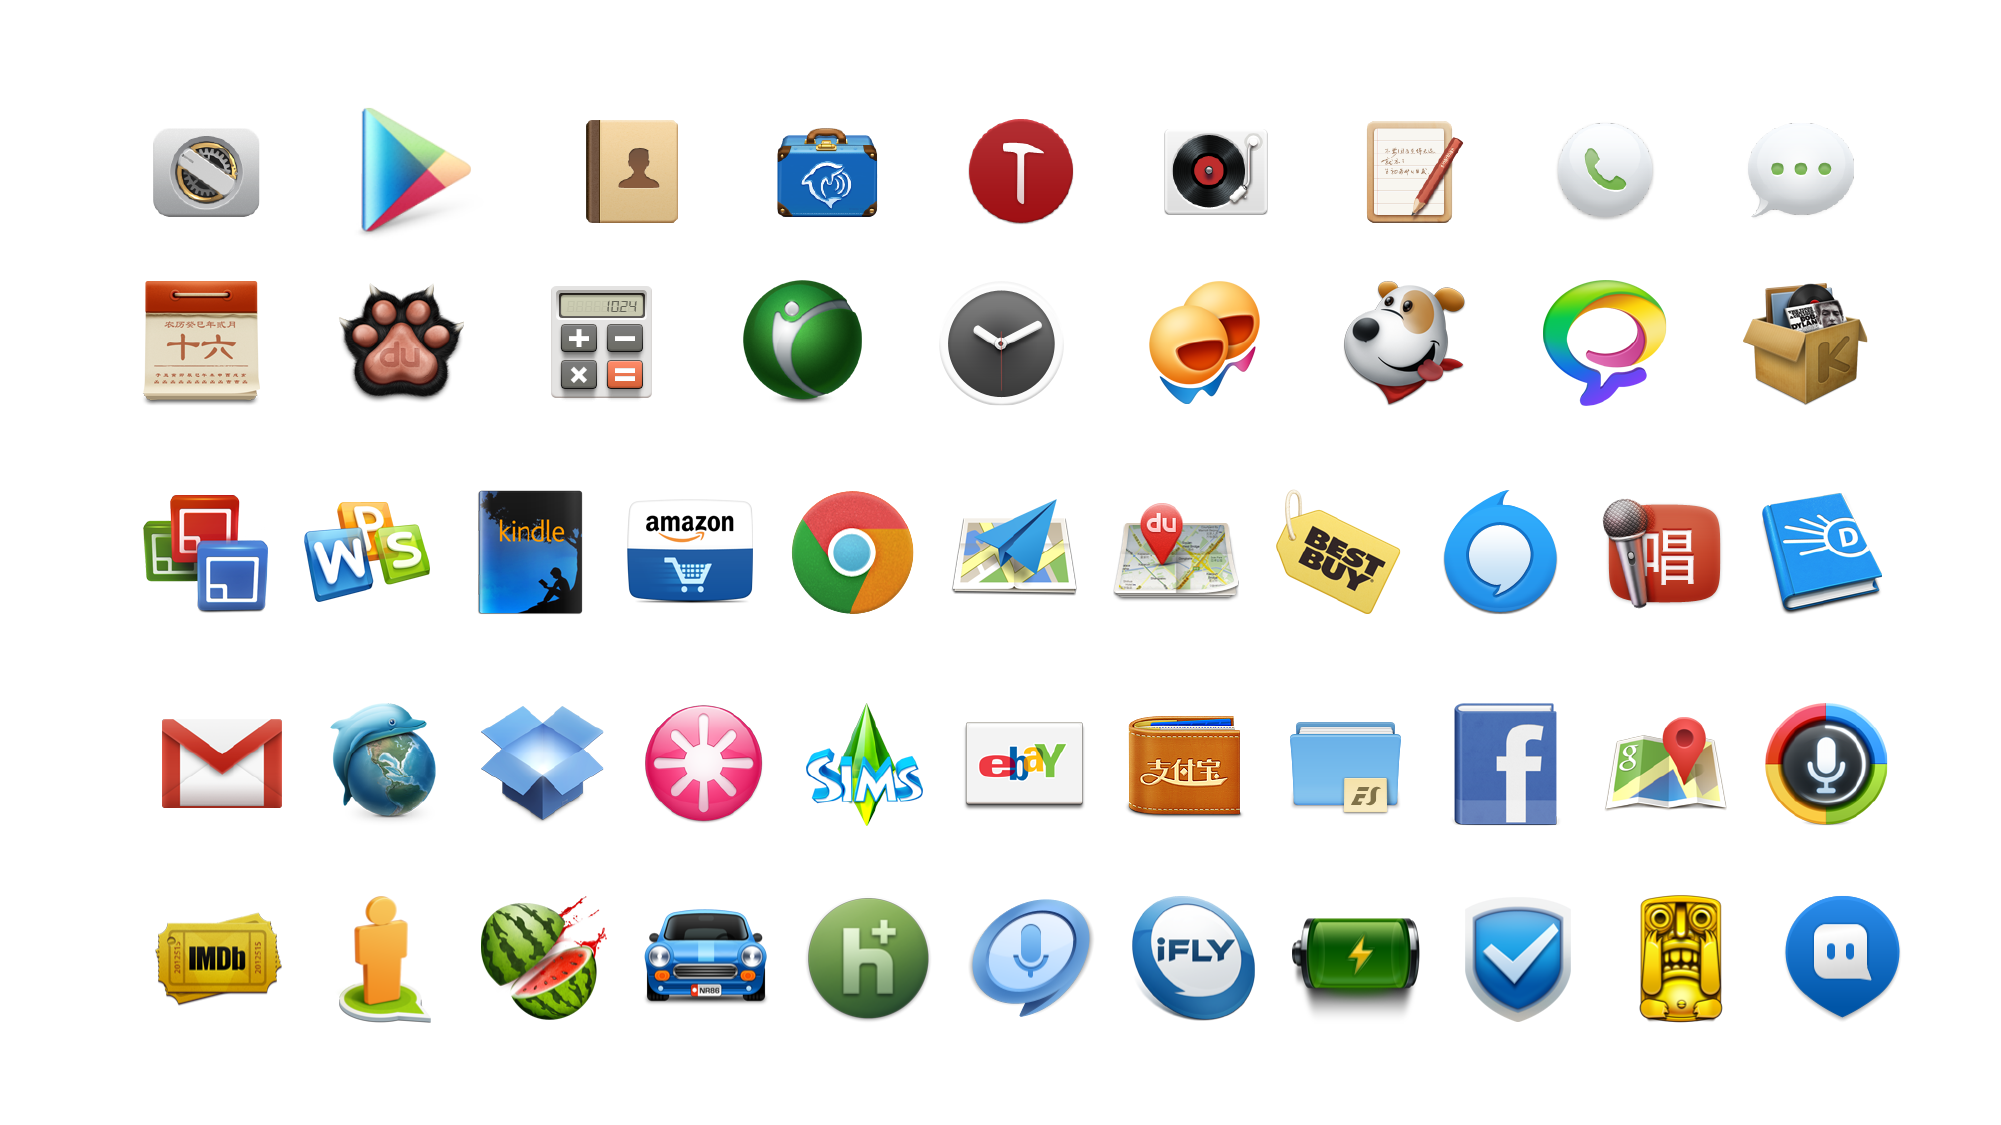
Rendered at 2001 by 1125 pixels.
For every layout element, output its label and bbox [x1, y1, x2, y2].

picture [1764, 703, 1888, 826]
picture [466, 489, 592, 616]
picture [137, 280, 263, 406]
picture [347, 100, 490, 243]
picture [320, 703, 444, 826]
picture [317, 895, 446, 1024]
picture [538, 280, 664, 406]
picture [804, 895, 933, 1024]
picture [1122, 703, 1246, 826]
picture [160, 703, 283, 826]
picture [1604, 703, 1727, 826]
picture [142, 489, 268, 616]
picture [304, 489, 430, 616]
picture [1552, 118, 1659, 225]
picture [1140, 280, 1266, 406]
picture [951, 489, 1077, 616]
picture [939, 280, 1065, 406]
picture [1454, 895, 1582, 1024]
picture [627, 489, 753, 616]
picture [1113, 489, 1239, 616]
picture [962, 703, 1086, 826]
picture [1341, 280, 1467, 406]
picture [1761, 489, 1887, 616]
picture [1599, 489, 1725, 616]
picture [153, 118, 260, 225]
picture [739, 280, 865, 406]
picture [1283, 703, 1406, 826]
picture [772, 118, 880, 225]
picture [480, 703, 604, 826]
picture [1616, 895, 1745, 1024]
picture [1541, 280, 1667, 406]
picture [1742, 280, 1868, 406]
picture [1779, 895, 1907, 1024]
picture [642, 895, 770, 1024]
picture [1443, 703, 1567, 826]
picture [1129, 895, 1258, 1024]
picture [1437, 489, 1563, 616]
picture [641, 703, 765, 826]
picture [338, 280, 464, 406]
picture [1162, 118, 1269, 225]
picture [480, 895, 608, 1024]
picture [789, 489, 915, 616]
picture [1291, 895, 1420, 1024]
picture [578, 118, 685, 225]
picture [1275, 489, 1401, 616]
picture [801, 703, 925, 826]
picture [1746, 118, 1854, 225]
picture [967, 895, 1095, 1024]
picture [967, 118, 1074, 225]
picture [155, 895, 283, 1024]
picture [1357, 118, 1464, 225]
